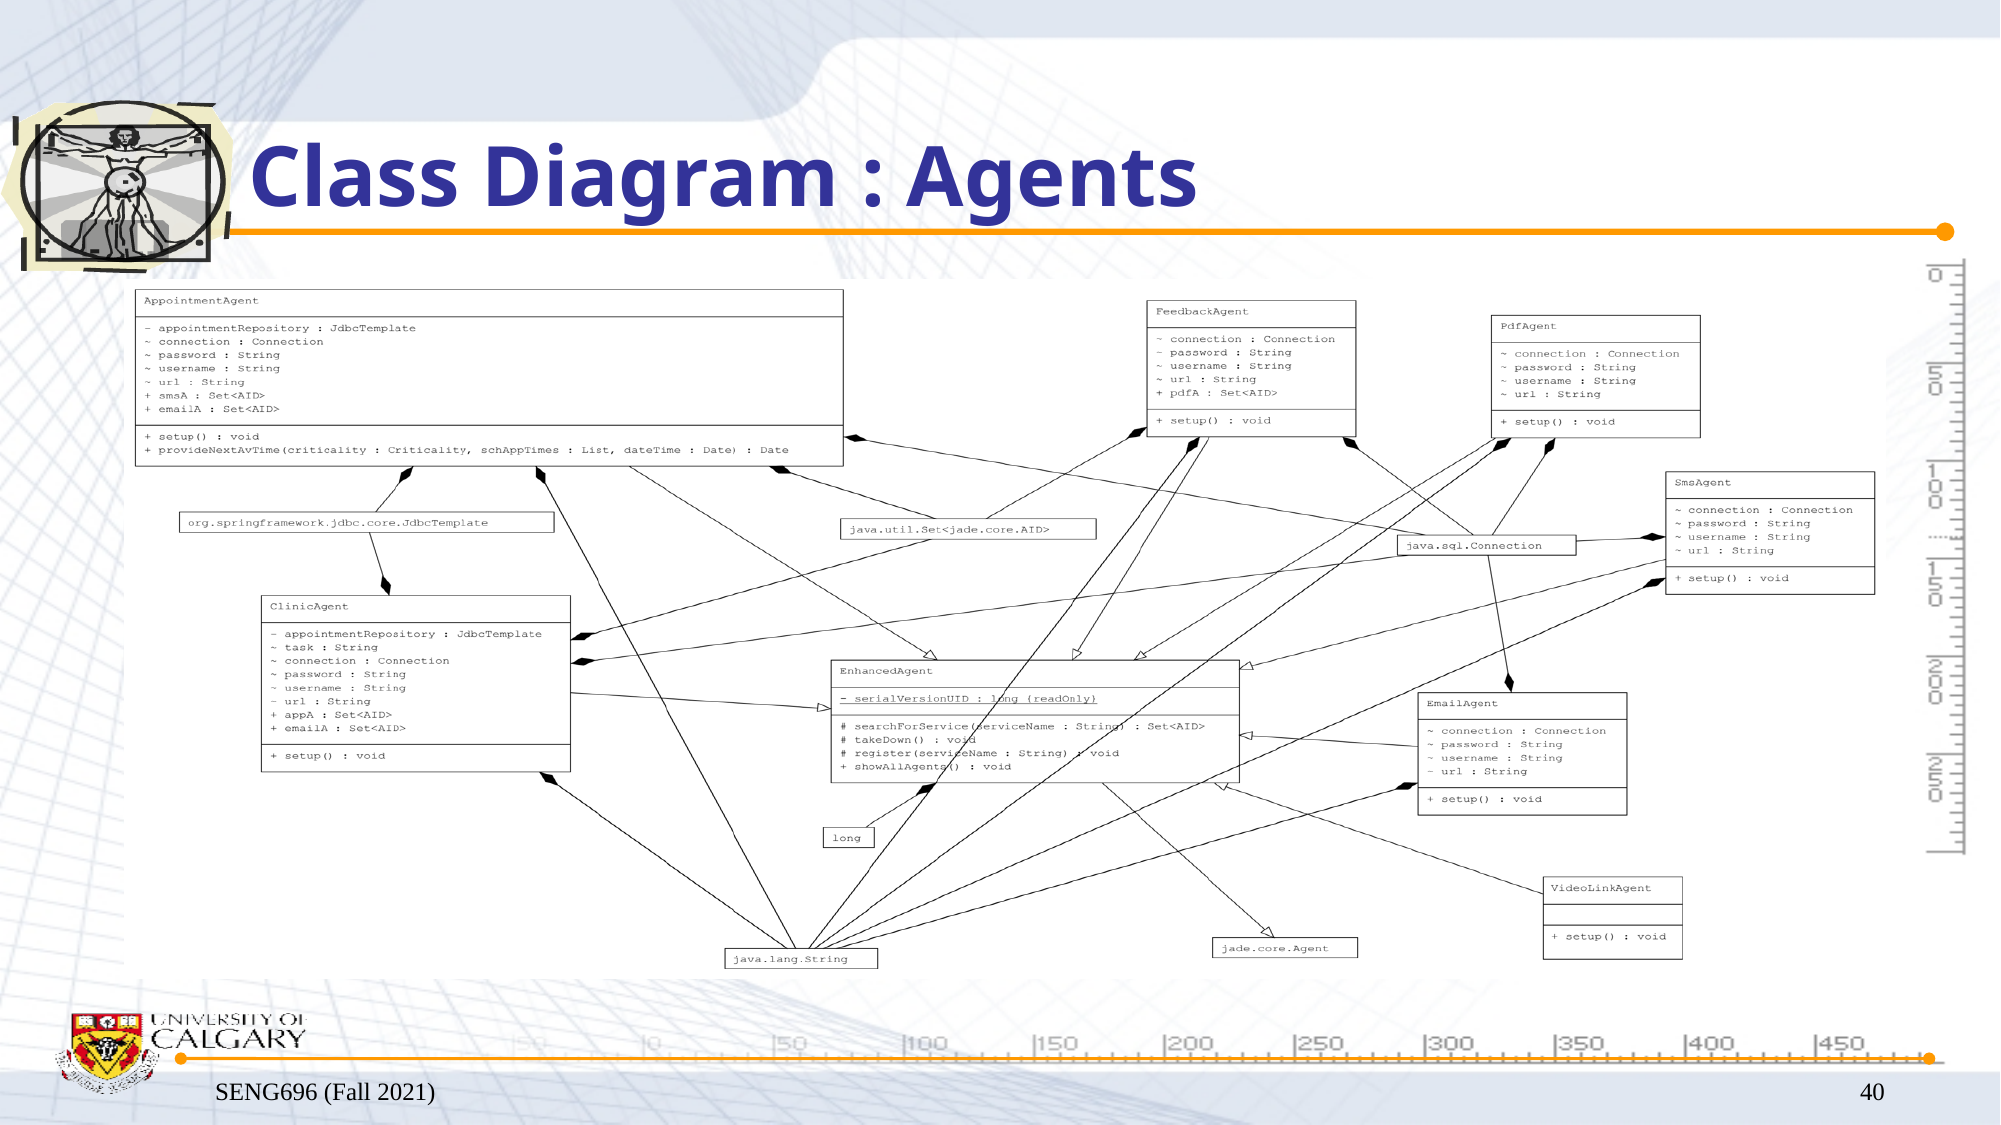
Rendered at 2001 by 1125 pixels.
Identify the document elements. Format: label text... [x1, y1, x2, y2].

title Class Diagram : Agents [233, 42, 1957, 231]
picture [0, 0, 2000, 1125]
slide_number SENG696 (Fall 2021) [199, 1046, 617, 1113]
slide_number 40 [1483, 1046, 1901, 1113]
